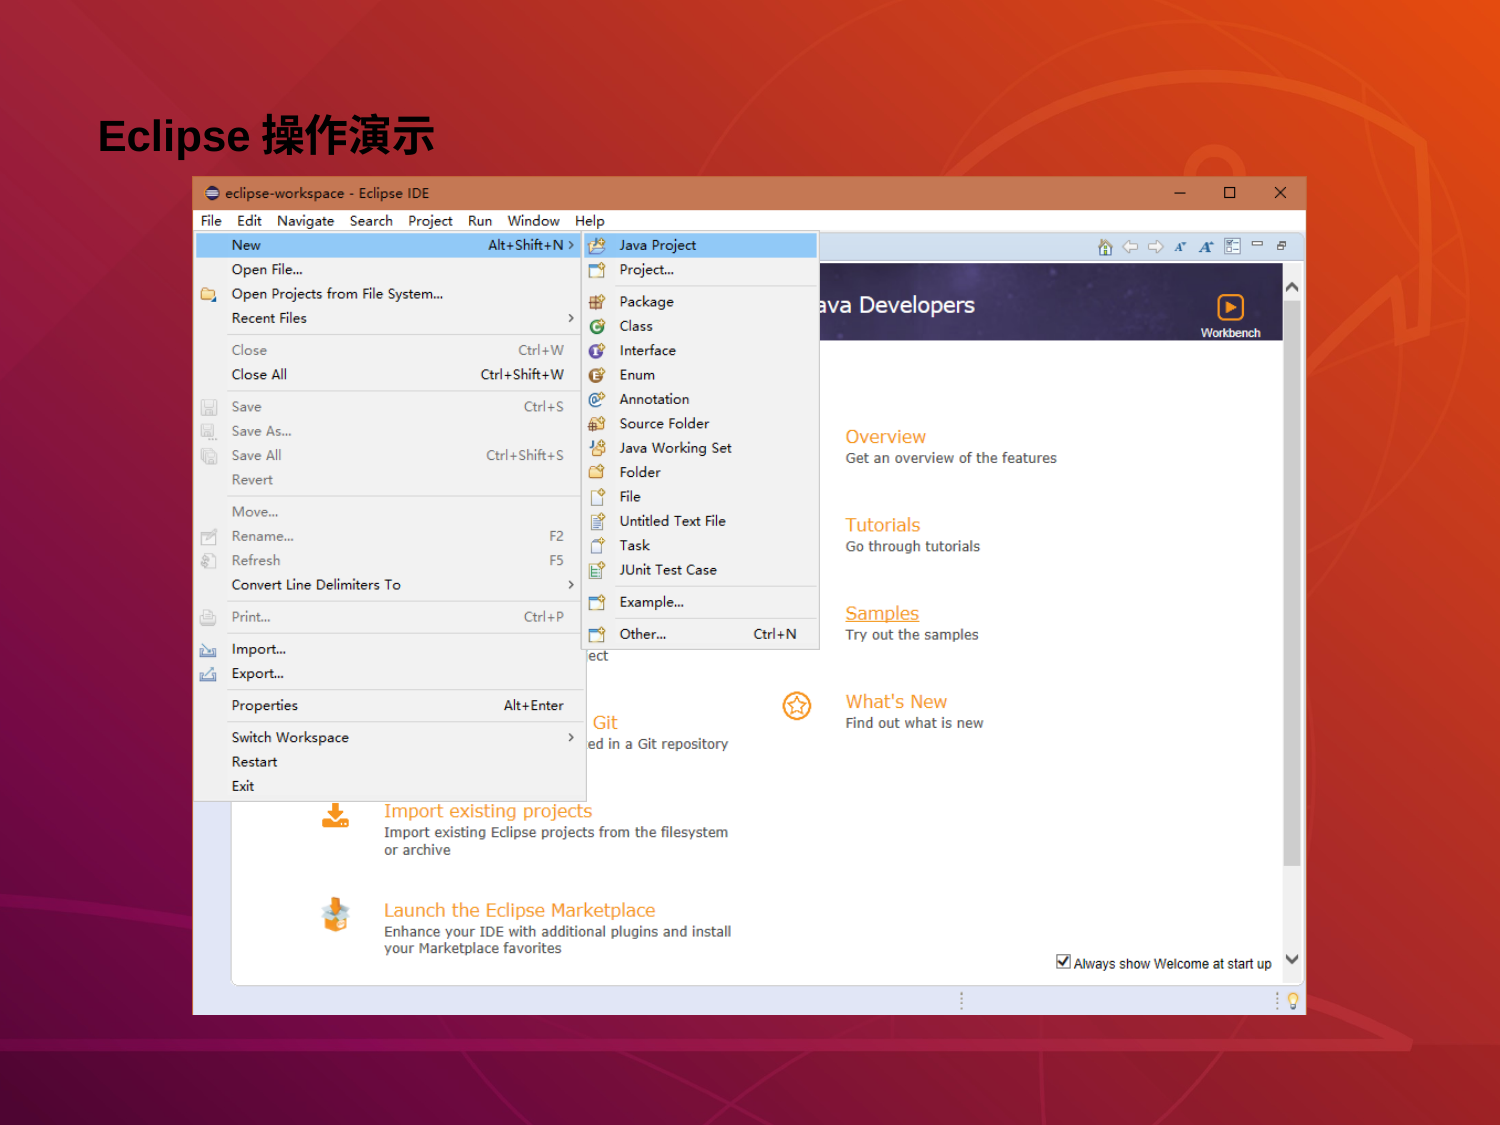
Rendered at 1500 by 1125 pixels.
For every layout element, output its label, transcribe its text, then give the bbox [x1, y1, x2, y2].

title Eclipse操作演示 [82, 0, 1418, 169]
picture [0, 0, 1500, 1125]
